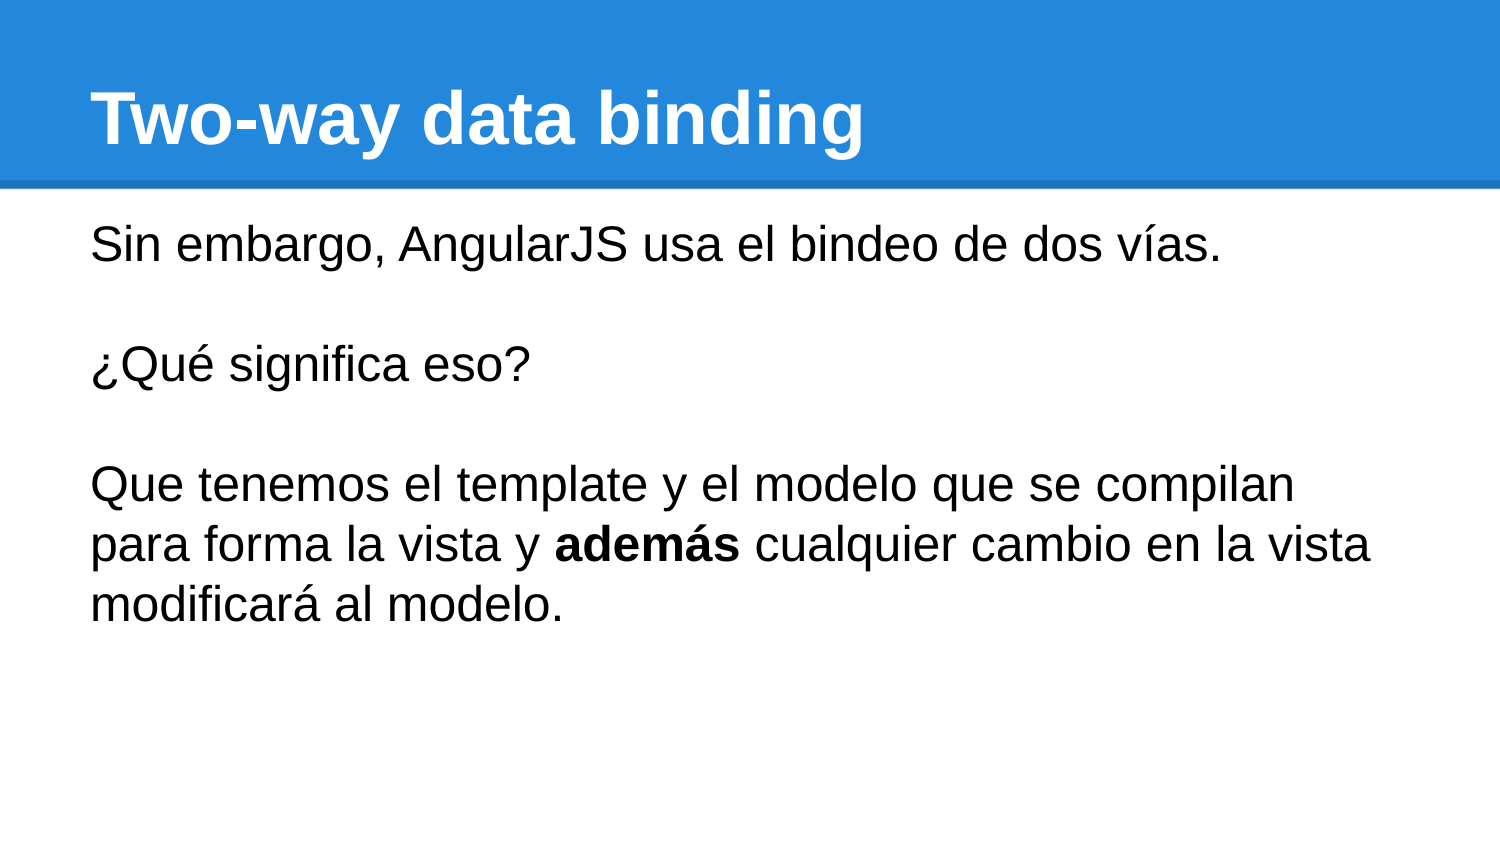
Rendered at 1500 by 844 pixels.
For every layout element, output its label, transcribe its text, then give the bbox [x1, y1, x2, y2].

title Two-way data binding [75, 33, 1425, 175]
list Sin embargo, AngularJS usa el bindeo de dos vías. ¿Qué significa eso? Que tenemos el template y el modelo que se compilan para forma la vista y además cualquier cambio en la vista modificará al modelo. [75, 196, 1425, 808]
